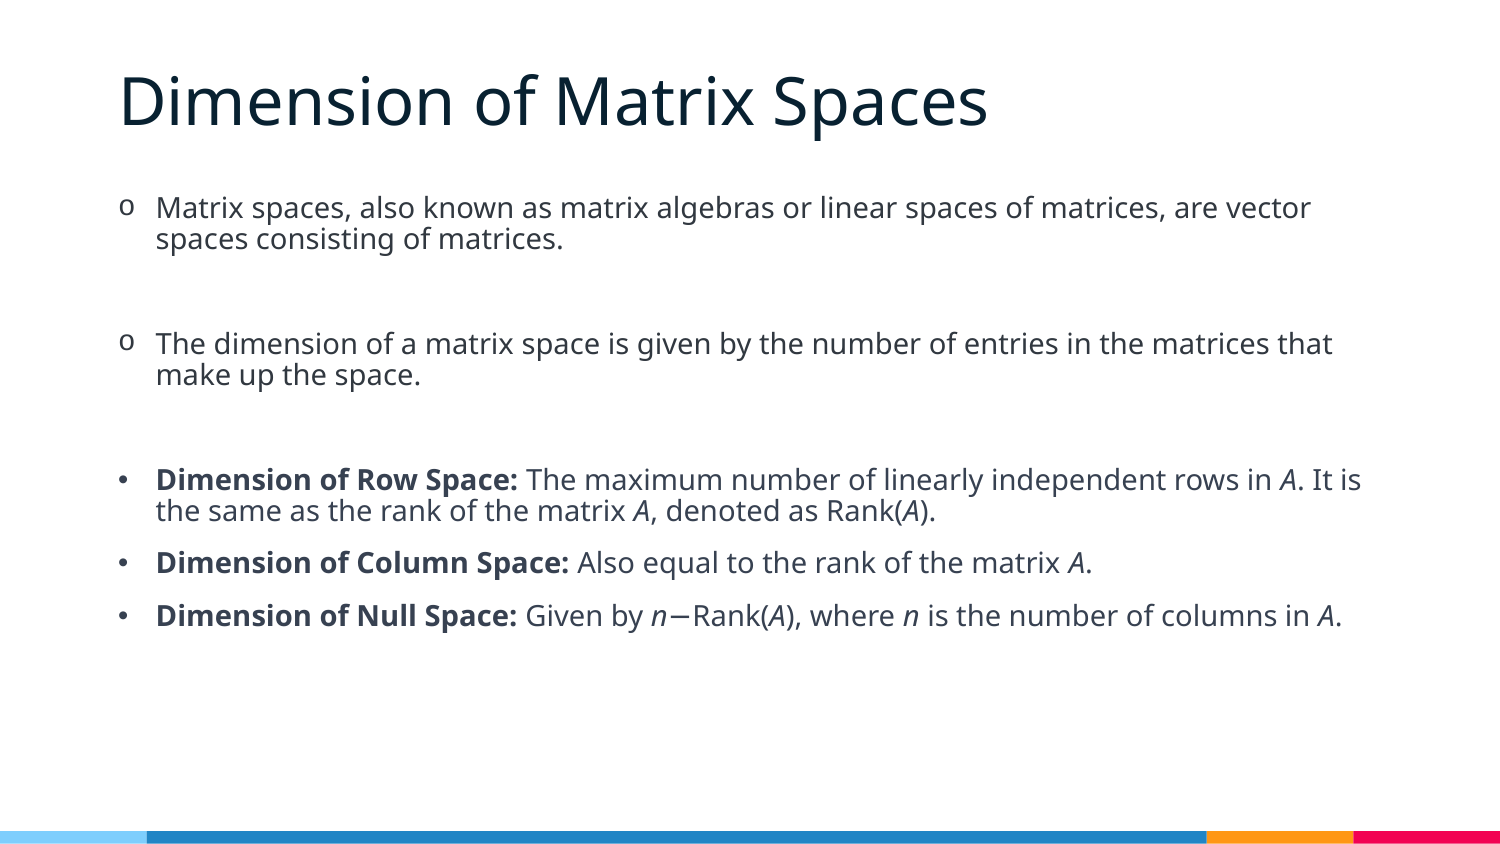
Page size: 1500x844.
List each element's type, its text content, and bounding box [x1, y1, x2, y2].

title Dimension of Matrix Spaces [103, 45, 1276, 154]
list Matrix spaces, also known as matrix algebras or linear spaces of matrices, are vector spaces consisting of matrices. The dimension of a matrix space is given by the number of entries in the matrices that make up the space. Dimension of Row Space: The maximum number of linearly independent rows in A. It is the same as the rank of the matrix A, denoted as Rank(A). Dimension of Column Space: Also equal to the rank of the matrix A. Dimension of Null Space: Given by n−Rank(A), where n is the number of columns in A. [103, 185, 1397, 757]
